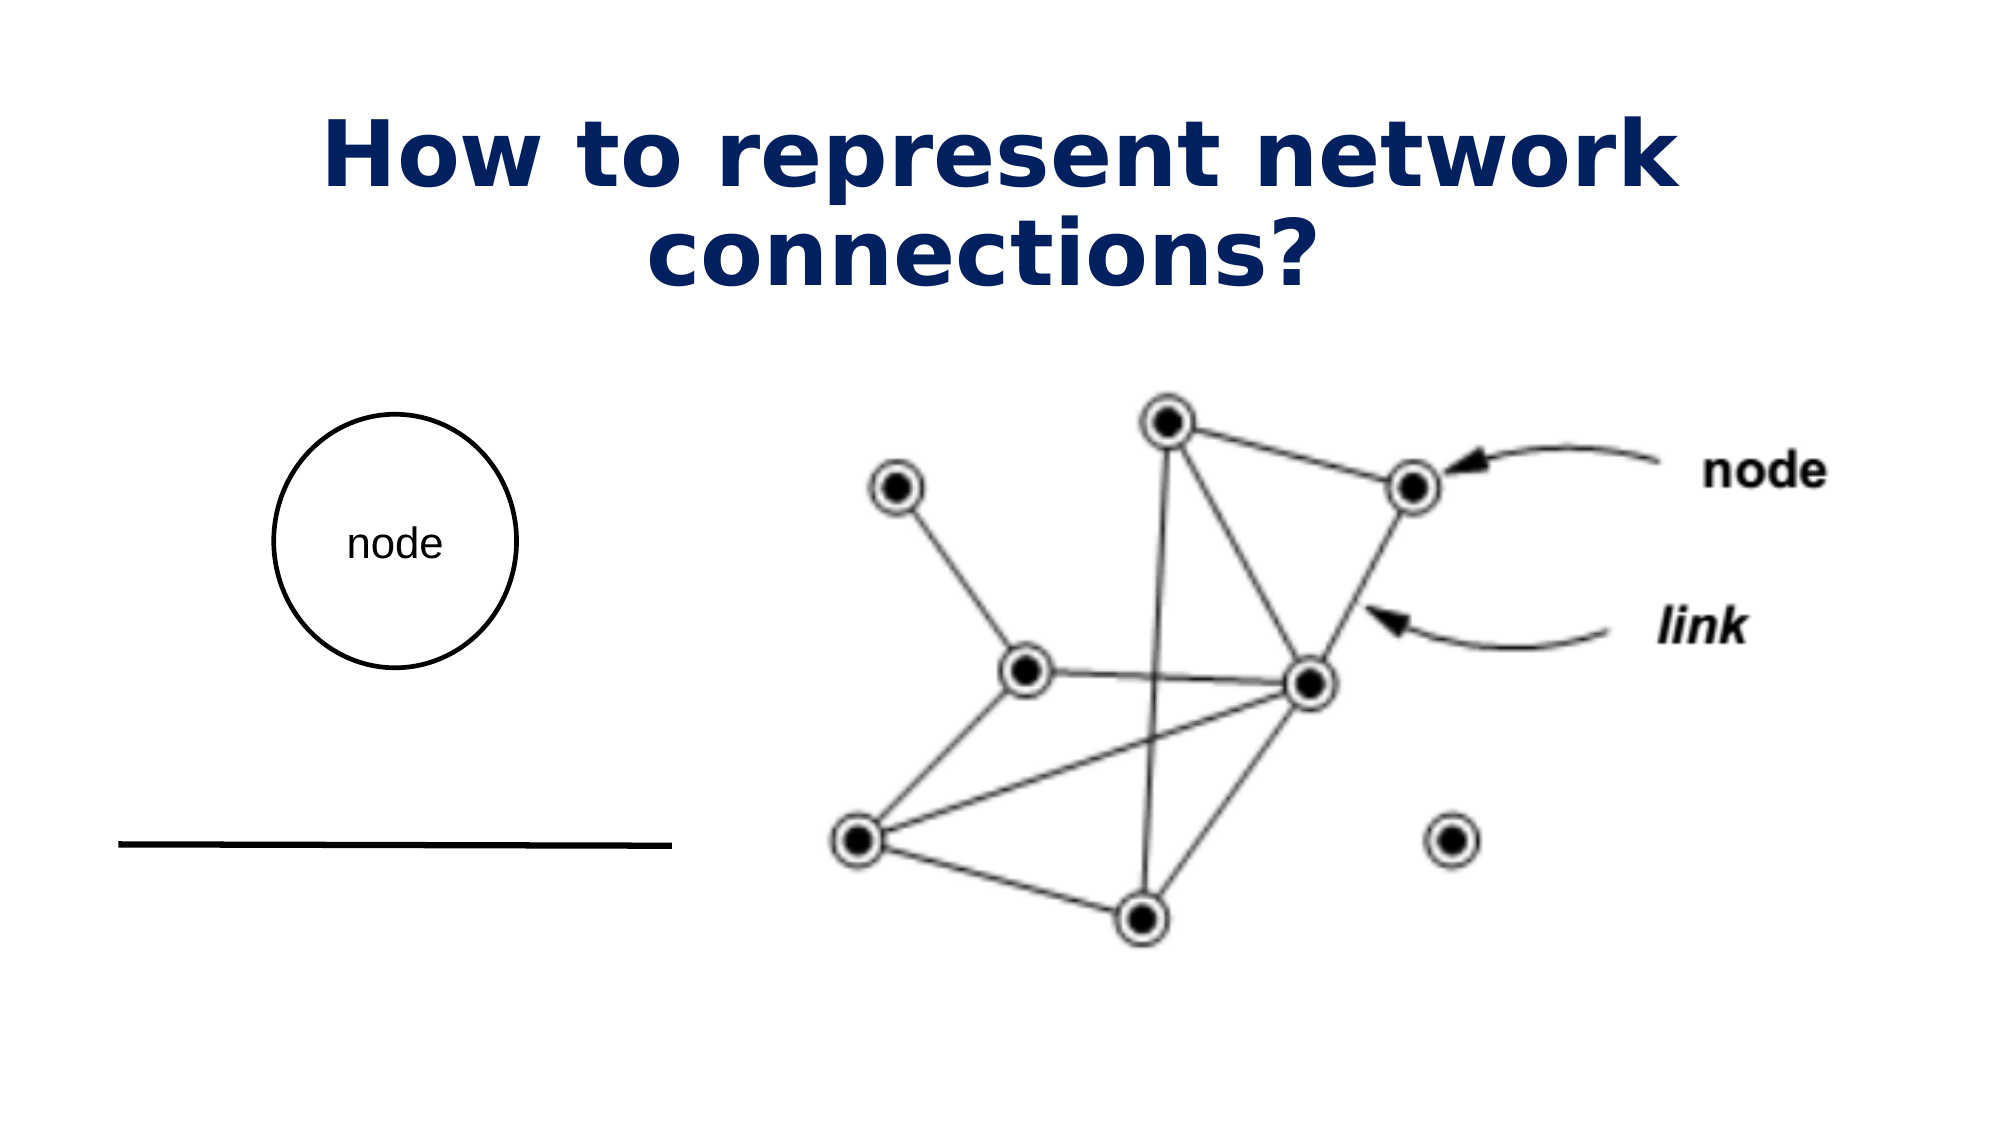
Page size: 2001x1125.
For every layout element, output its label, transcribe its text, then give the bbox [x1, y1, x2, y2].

title How to represent network connections? [137, 59, 1863, 353]
text_box node [272, 413, 518, 669]
picture [722, 352, 1863, 972]
